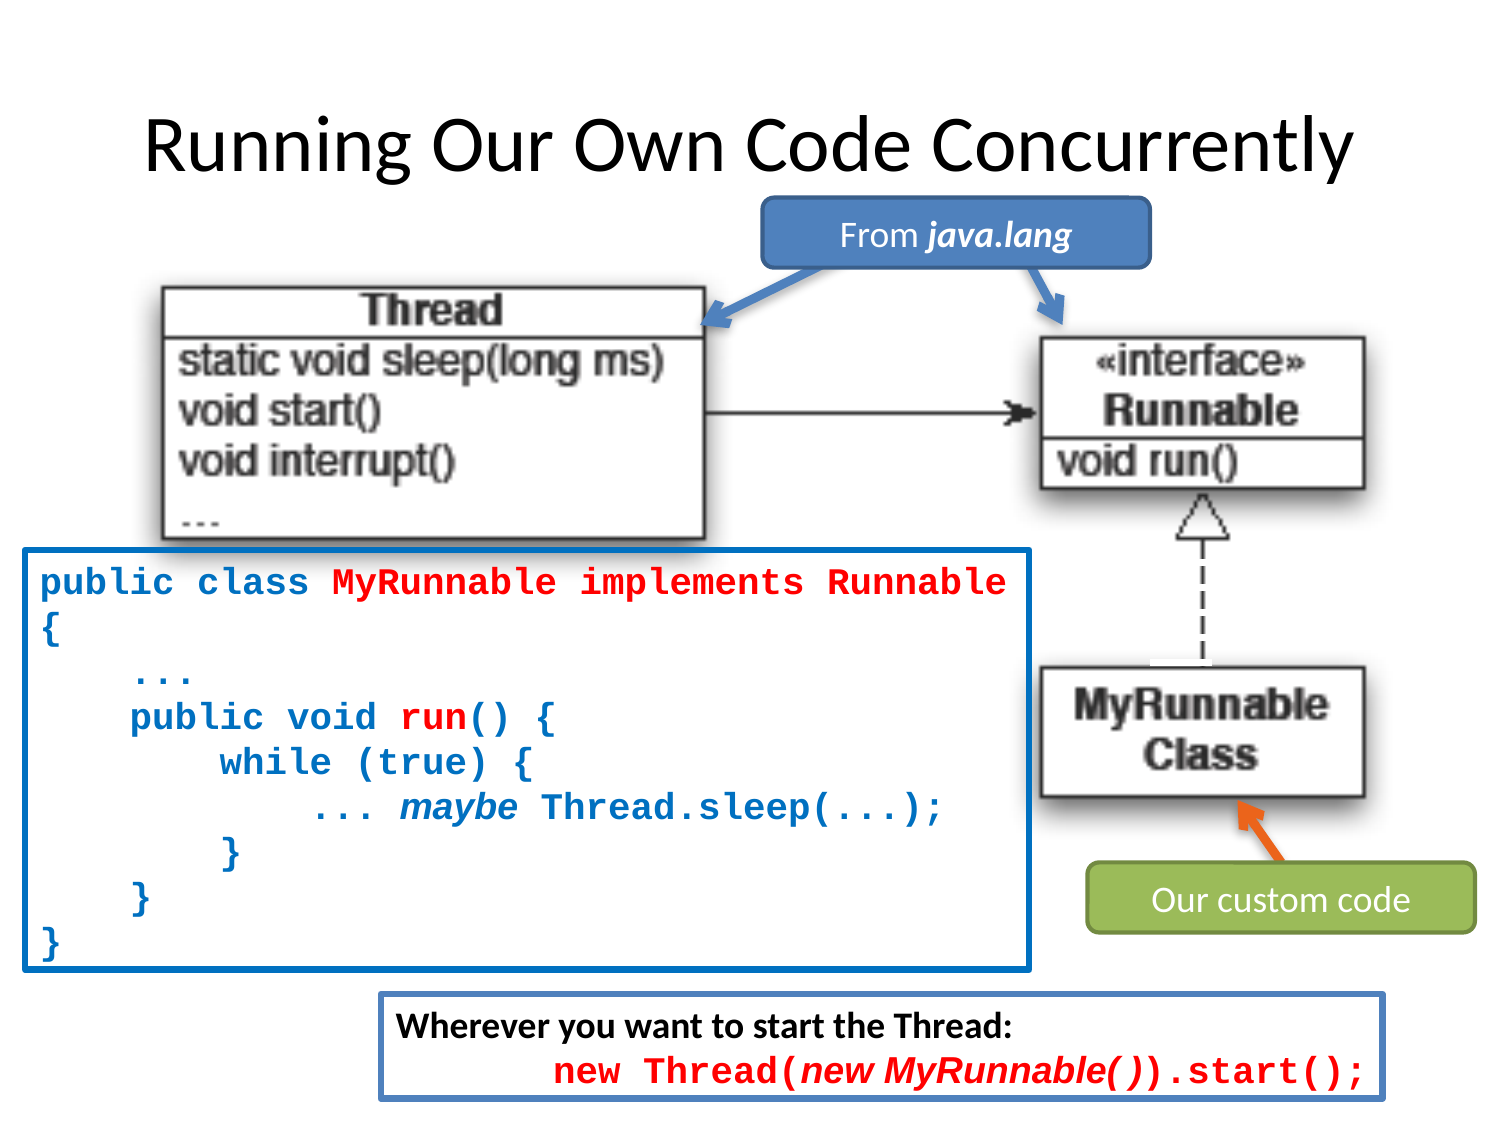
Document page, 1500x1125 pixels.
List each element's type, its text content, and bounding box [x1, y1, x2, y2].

text_box public class MyRunnable implements Runnable { ... public void run() { while (true) { ... maybe Thread.sleep(...); } } } [24, 549, 1030, 970]
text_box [699, 232, 888, 326]
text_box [122, 262, 1403, 851]
title Running Our Own Code Concurrently [75, 45, 1425, 233]
text_box Our custom code [1085, 860, 1478, 935]
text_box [1227, 809, 1291, 854]
text_box From java.lang [760, 195, 1153, 260]
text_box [991, 253, 1084, 304]
text_box Wherever you want to start the Thread: new Thread(new MyRunnable( )).start(); [380, 993, 1383, 1099]
